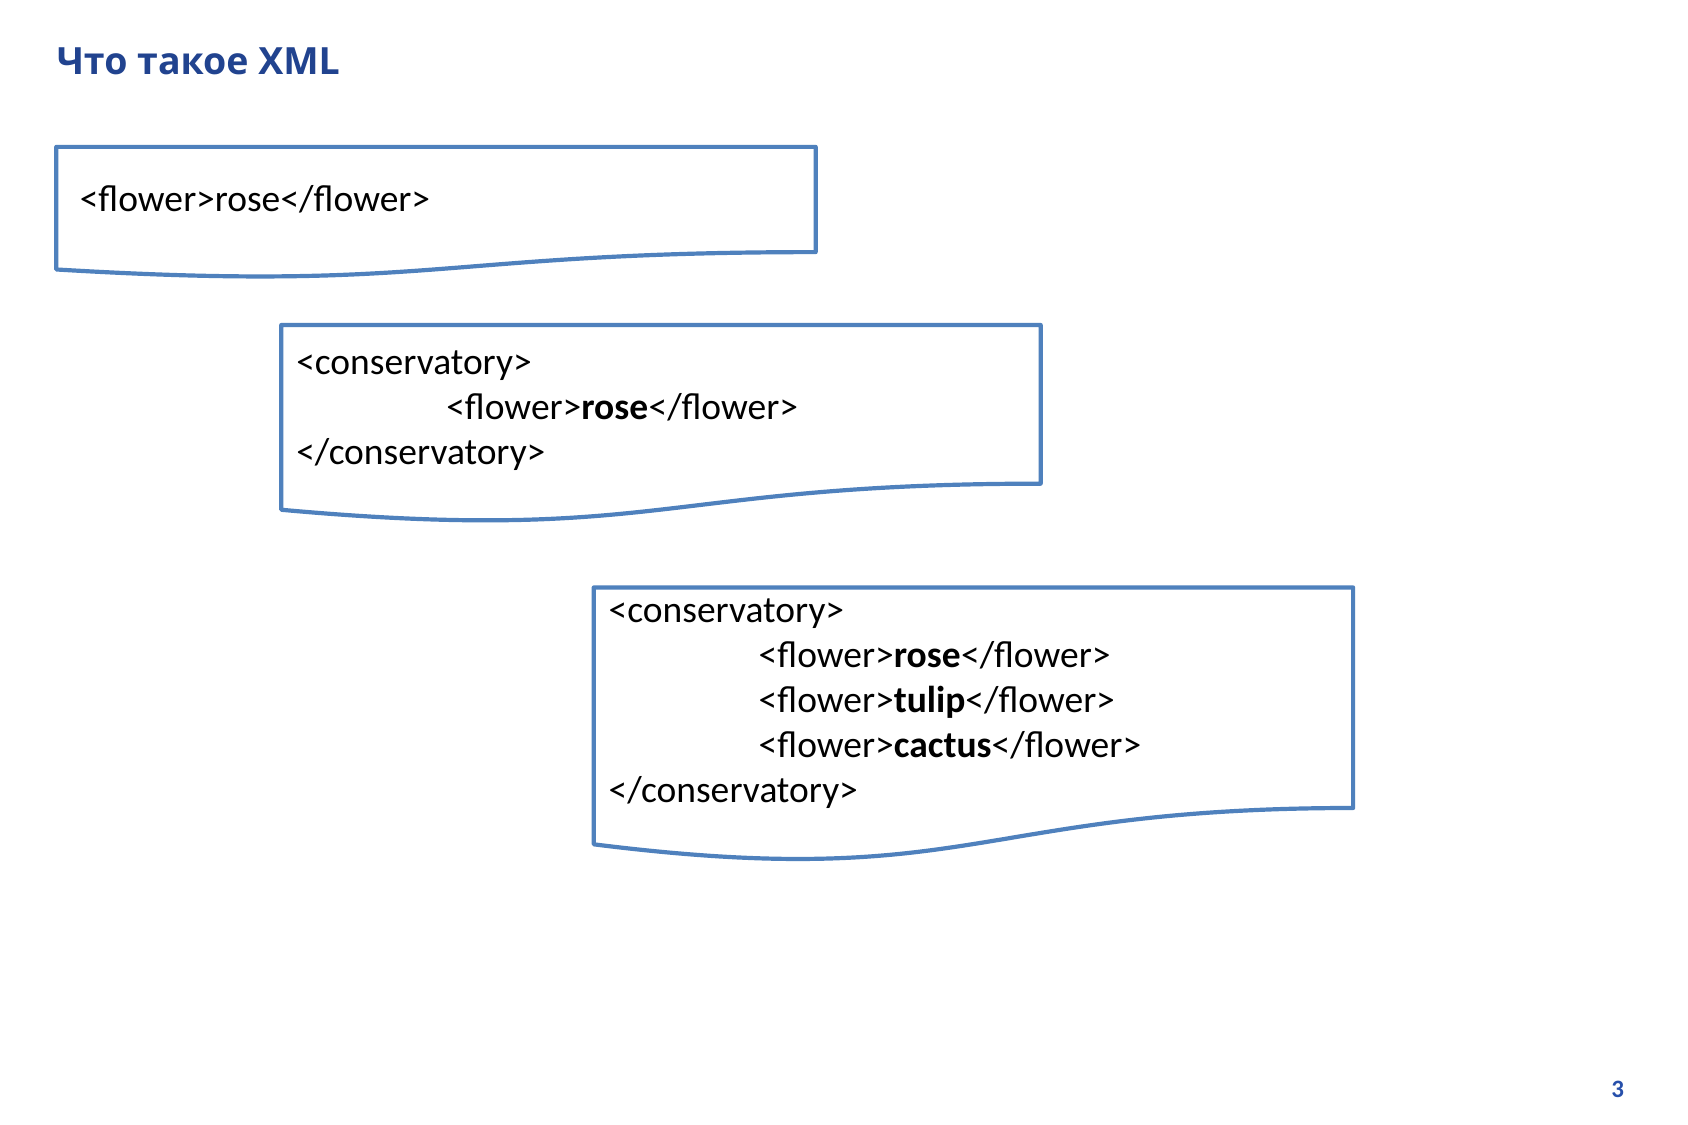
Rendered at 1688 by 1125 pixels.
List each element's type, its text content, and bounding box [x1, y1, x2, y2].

text_box <conservatory> <flower>rose</flower> <flower>tulip</flower> <flower>cactus</flower> </conservatory> [591, 585, 1356, 862]
text_box <flower>rose</flower> [54, 144, 818, 279]
title Что такое XML [41, 29, 1653, 90]
text_box <conservatory> <flower>rose</flower> </conservatory> [279, 322, 1043, 523]
